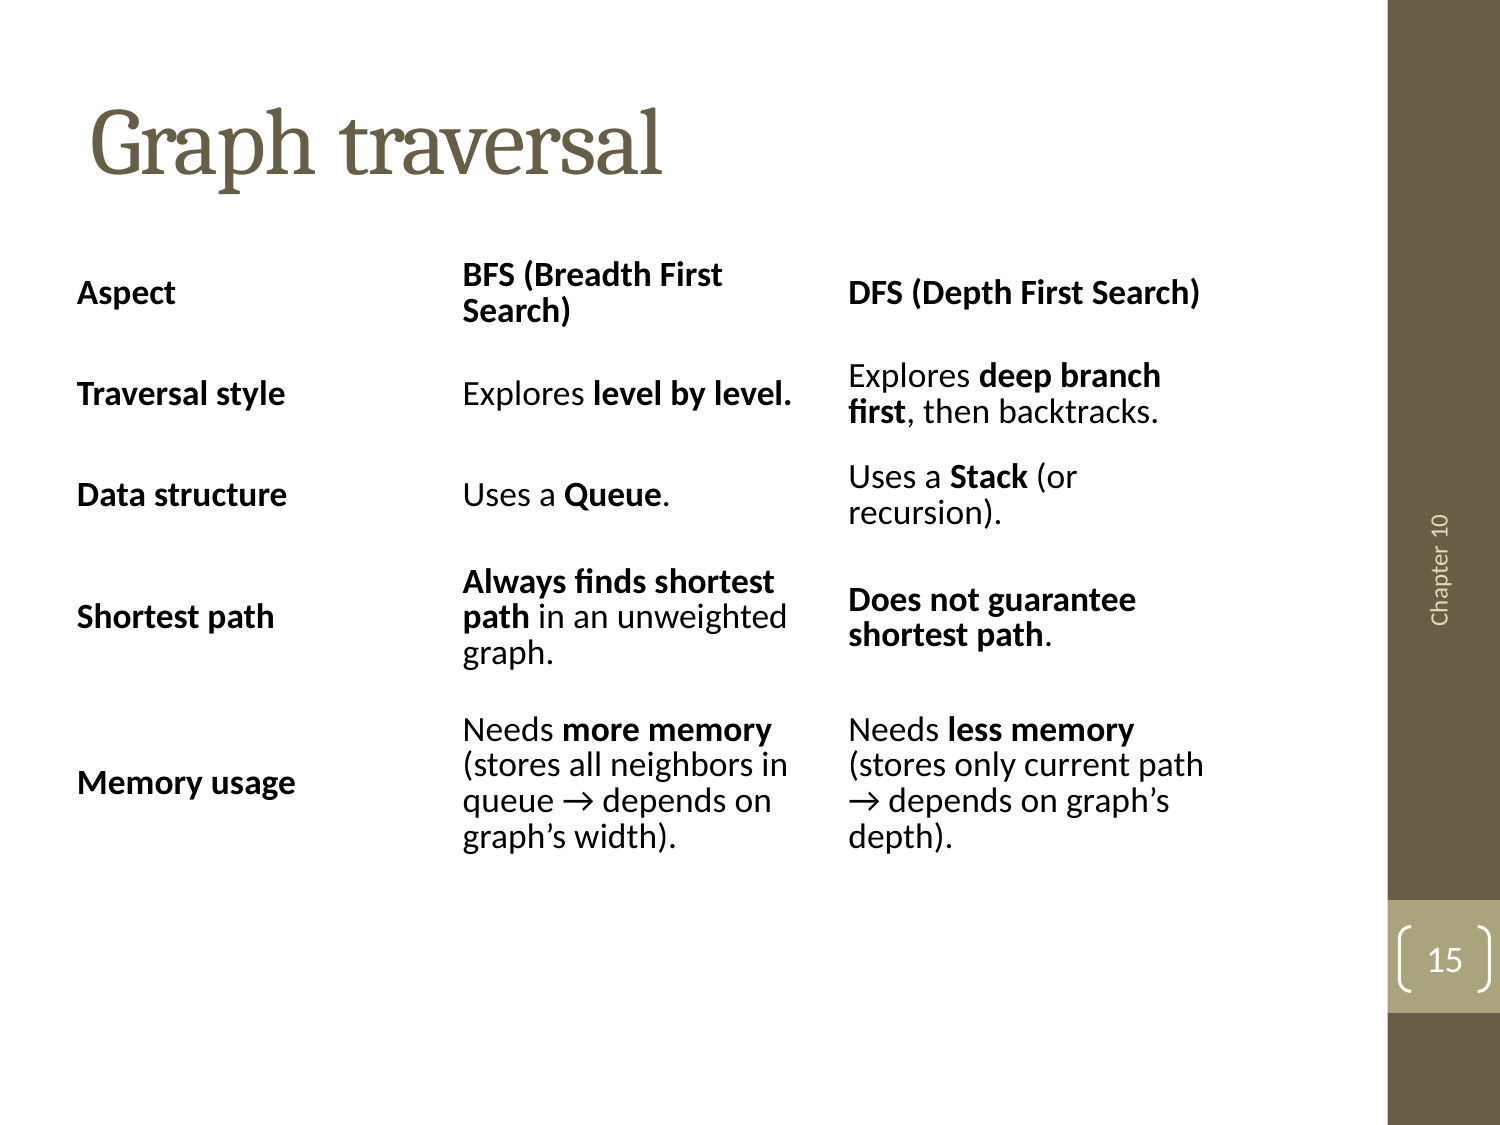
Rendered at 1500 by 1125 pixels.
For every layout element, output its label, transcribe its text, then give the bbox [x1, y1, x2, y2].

table_cell Needs less memory (stores only current path → depends on graph’s depth). [834, 692, 1220, 879]
table_cell Explores deep branch first, then backtracks. [834, 346, 1220, 447]
table_cell Needs more memory (stores all neighbors in queue → depends on graph’s width). [448, 692, 834, 879]
table_cell Uses a Queue. [448, 447, 834, 548]
text_box [1399, 926, 1412, 992]
table_cell Shortest path [62, 548, 448, 692]
title Graph traversal [87, 76, 698, 245]
text_box 15 [1423, 932, 1466, 980]
table_cell Uses a Stack (or recursion). [834, 447, 1220, 548]
table_cell Explores level by level. [448, 346, 834, 447]
table_header DFS (Depth First Search) [834, 245, 1220, 346]
table_header Aspect [62, 245, 448, 346]
table_cell Data structure [62, 447, 448, 548]
table_cell Always finds shortest path in an unweighted graph. [448, 548, 834, 692]
table_header BFS (Breadth First Search) [448, 245, 834, 346]
text_box [1477, 926, 1490, 992]
table_cell Memory usage [62, 692, 448, 879]
table_cell Does not guarantee shortest path. [834, 548, 1220, 692]
table_cell Traversal style [62, 346, 448, 447]
text_box Chapter 10 [1426, 512, 1456, 629]
